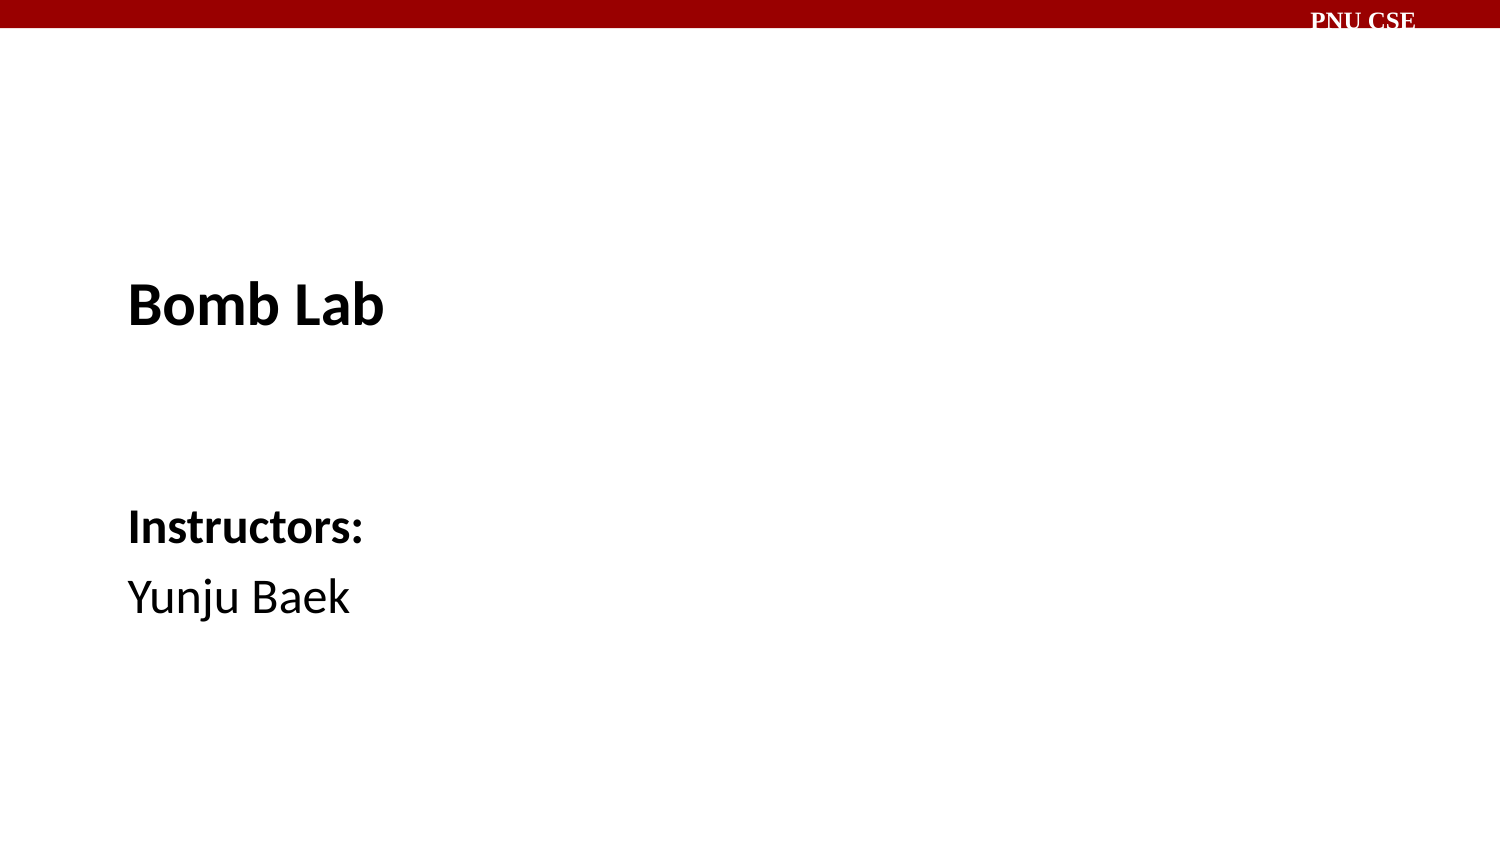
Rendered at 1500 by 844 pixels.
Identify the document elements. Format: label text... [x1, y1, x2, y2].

subtitle Instructors: Yunju Baek [112, 478, 1372, 844]
title Bomb Lab [112, 215, 1388, 386]
